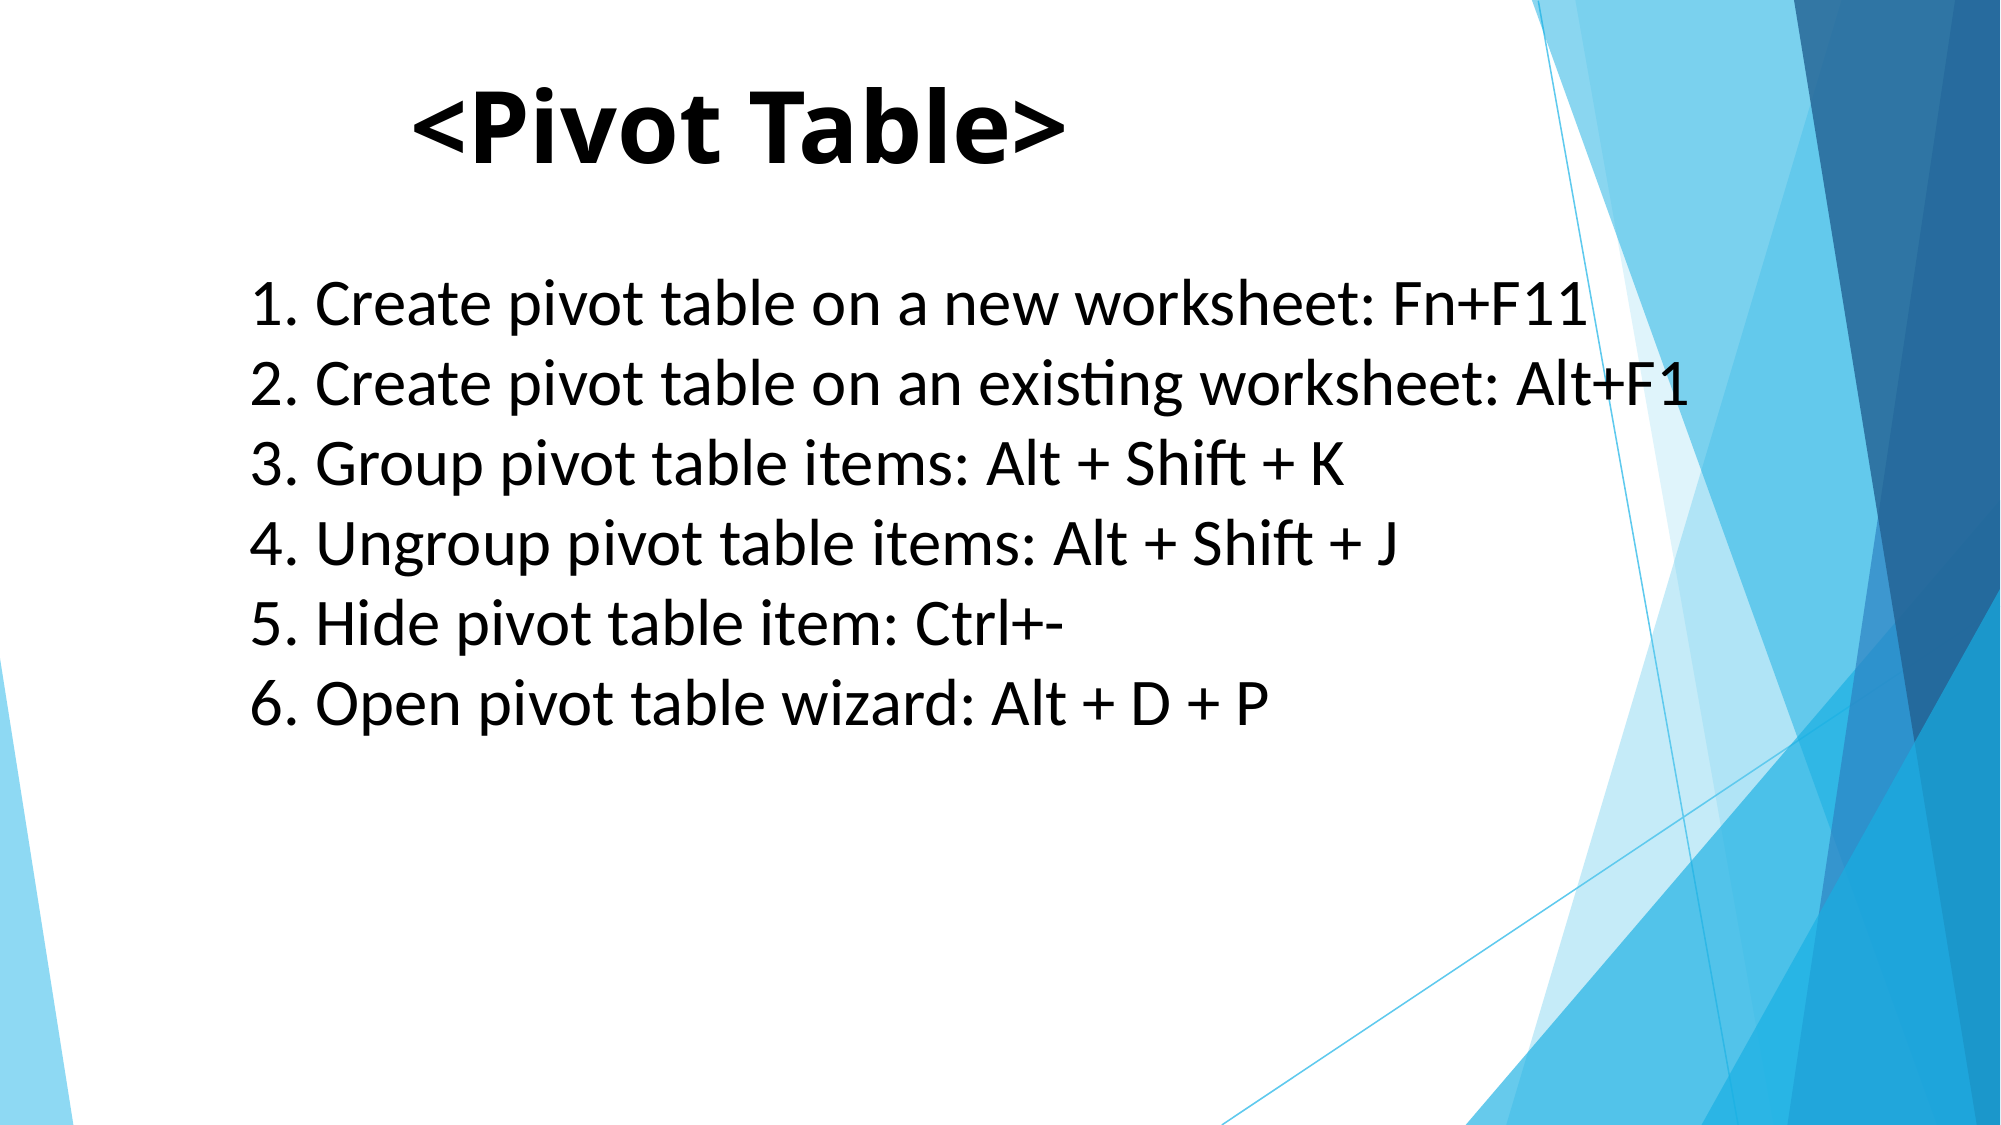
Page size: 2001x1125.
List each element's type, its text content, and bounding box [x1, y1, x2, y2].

title <Pivot Table> [123, 63, 1877, 188]
list 1. Create pivot table on a new worksheet: Fn+F11 2. Create pivot table on an existing worksheet: Alt+F1 3. Group pivot table items: Alt + Shift + K 4. Ungroup pivot table items: Alt + Shift + J 5. Hide pivot table item: Ctrl+- 6. Open pivot table wizard: Alt + D + P [99, 258, 1900, 905]
